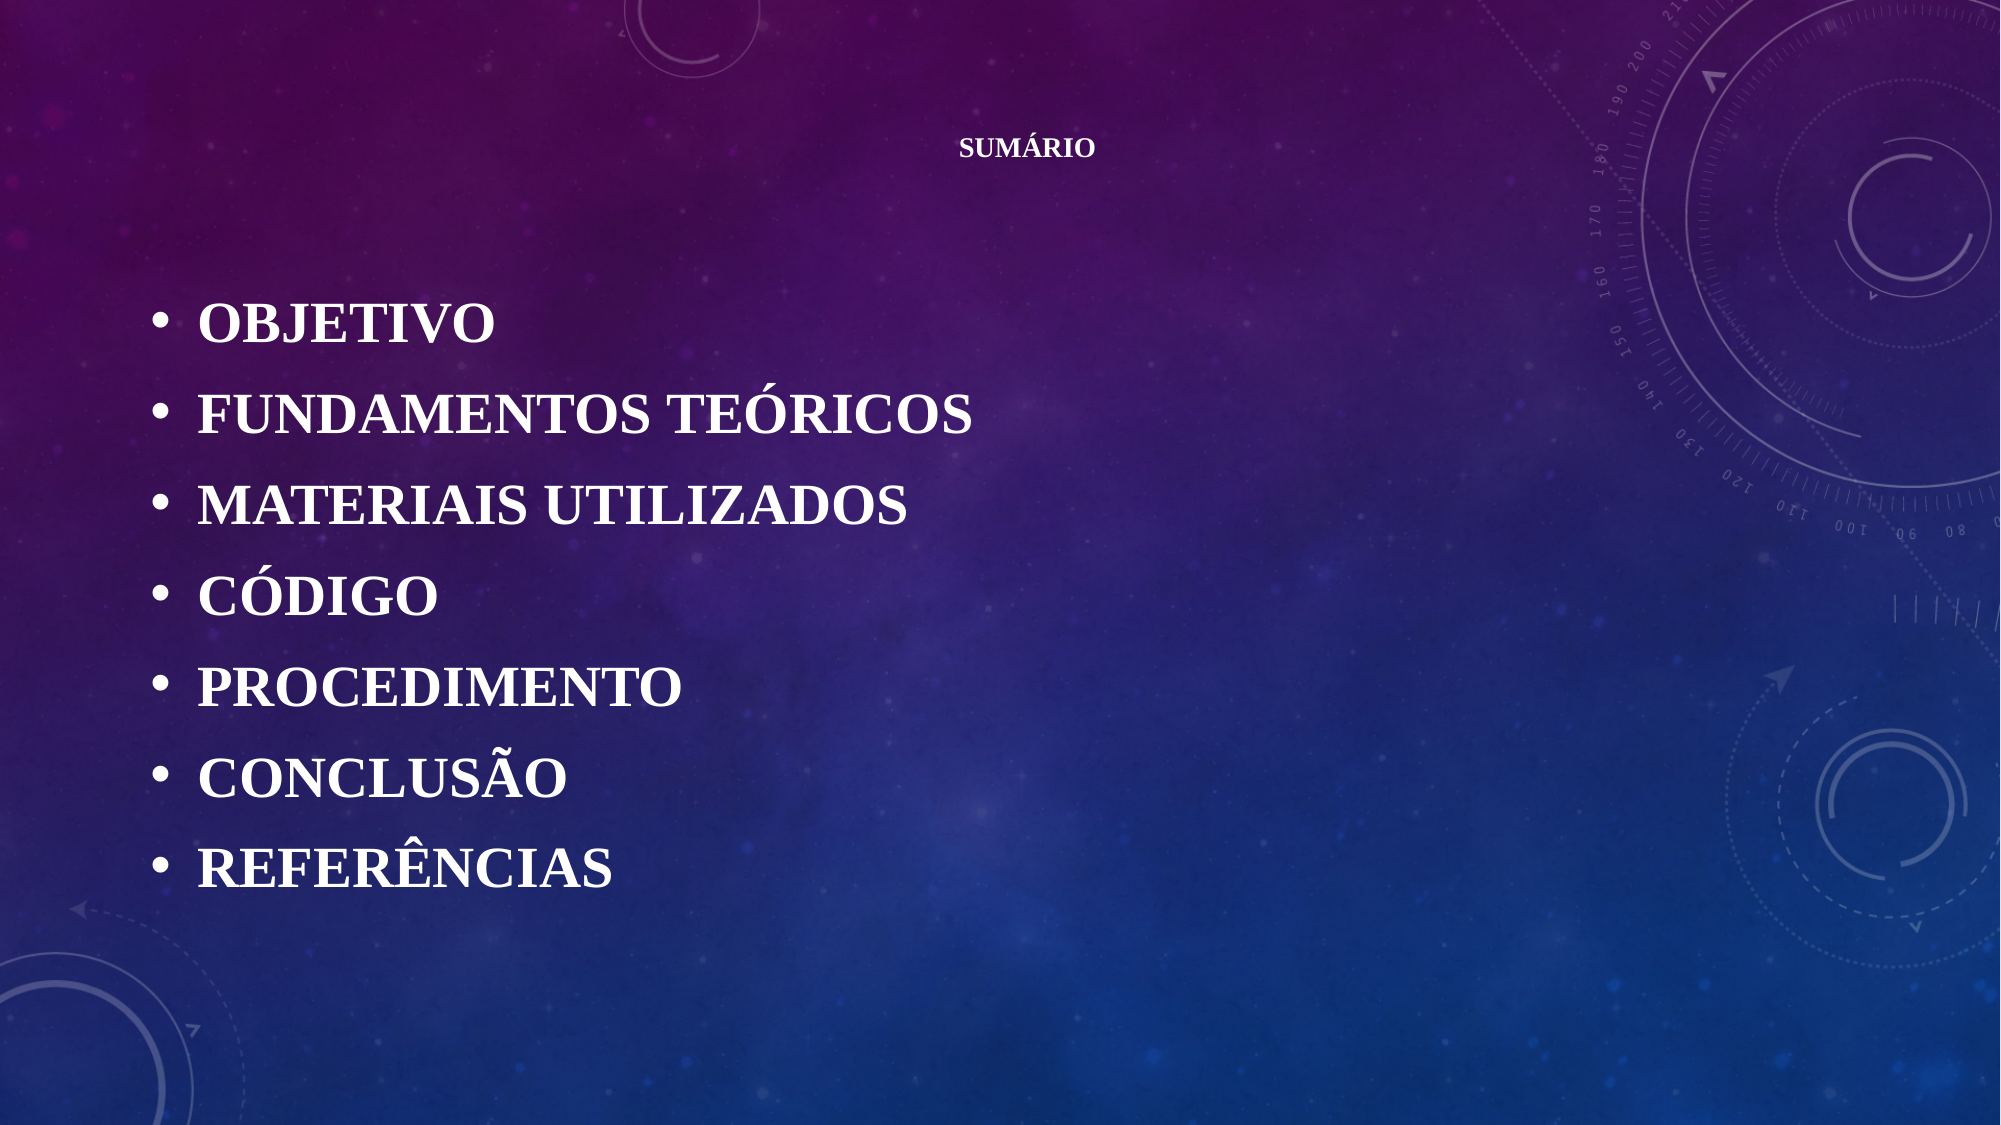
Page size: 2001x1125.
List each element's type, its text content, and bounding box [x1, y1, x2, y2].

title SUMÁRIO [447, 124, 1608, 211]
picture [0, 0, 2001, 1125]
list OBJETIVO FUNDAMENTOS TEÓRICOS MATERIAIS UTILIZADOS CÓDIGO PROCEDIMENTO CONCLUSÃO REFERÊNCIAS [135, 292, 1798, 892]
